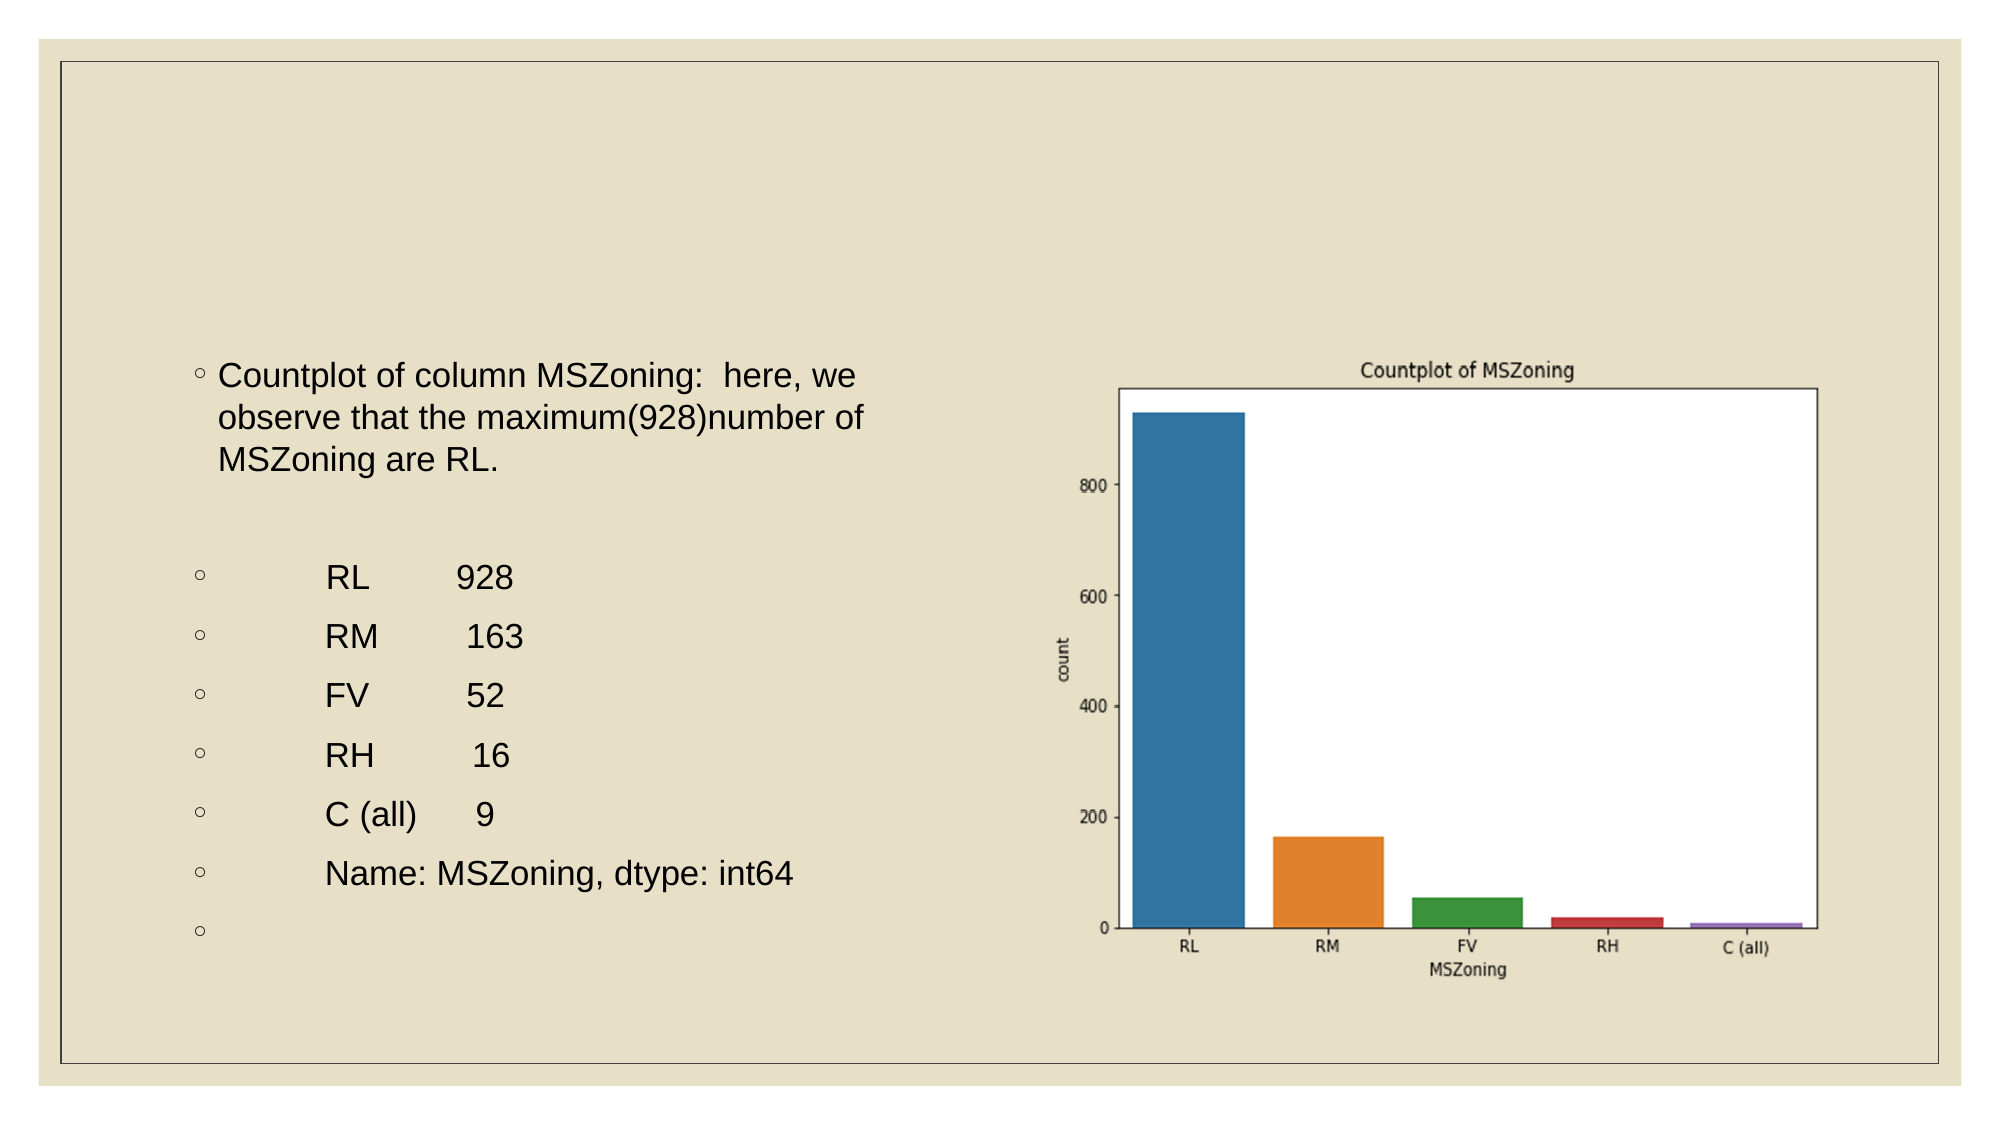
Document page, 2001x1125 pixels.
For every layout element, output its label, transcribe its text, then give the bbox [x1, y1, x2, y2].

list Countplot of column MSZoning: here, we observe that the maximum(928)number of MSZoning are RL. RL 928 RM 163 FV 52 RH 16 C (all) 9 Name: MSZoning, dtype: int64 [174, 345, 955, 960]
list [1045, 350, 1825, 991]
